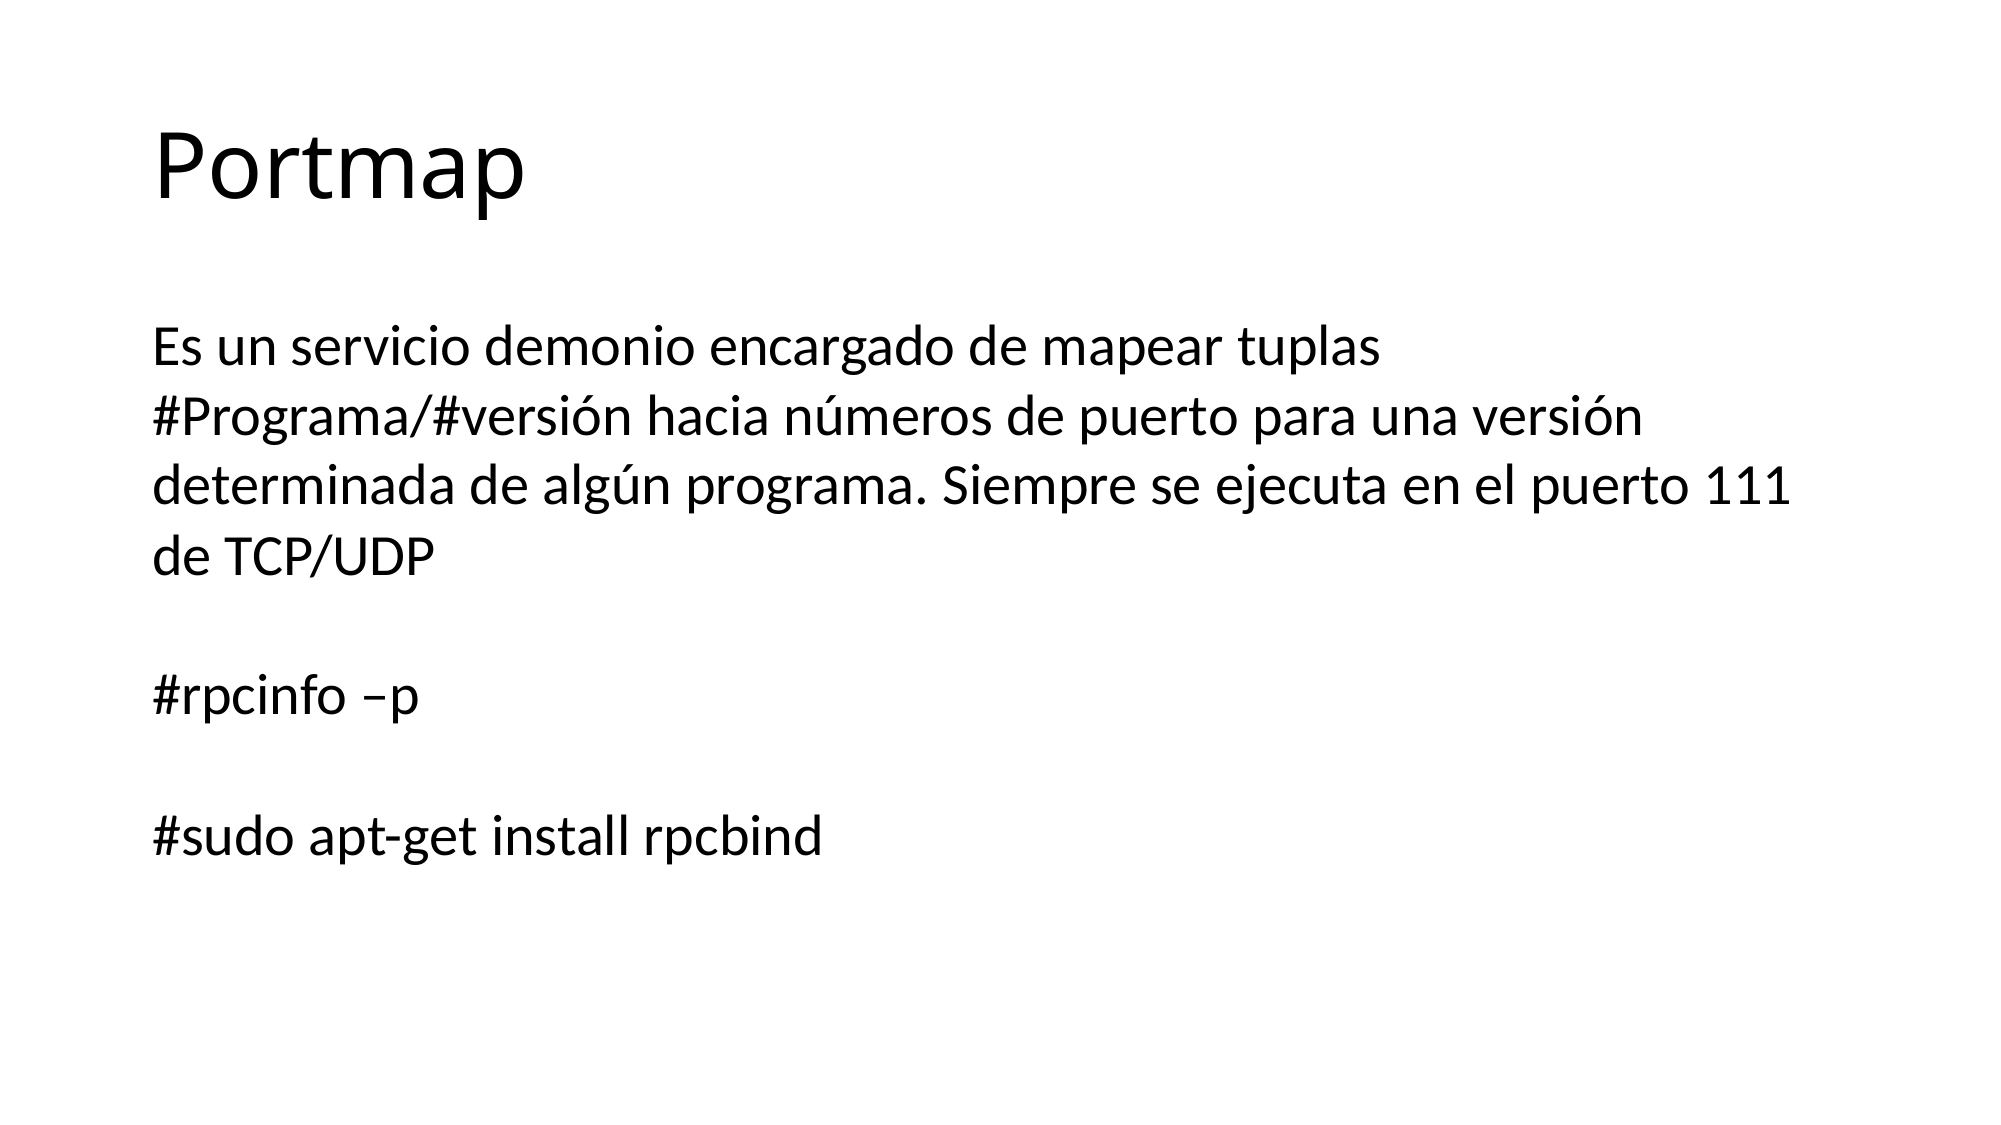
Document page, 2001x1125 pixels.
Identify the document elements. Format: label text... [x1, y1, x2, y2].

text_box Portmap [137, 59, 1863, 278]
text_box Es un servicio demonio encargado de mapear tuplas #Programa/#versión hacia números de puerto para una versión determinada de algún programa. Siempre se ejecuta en el puerto 111 de TCP/UDP #rpcinfo –p #sudo apt-get install rpcbind [137, 299, 1863, 1014]
